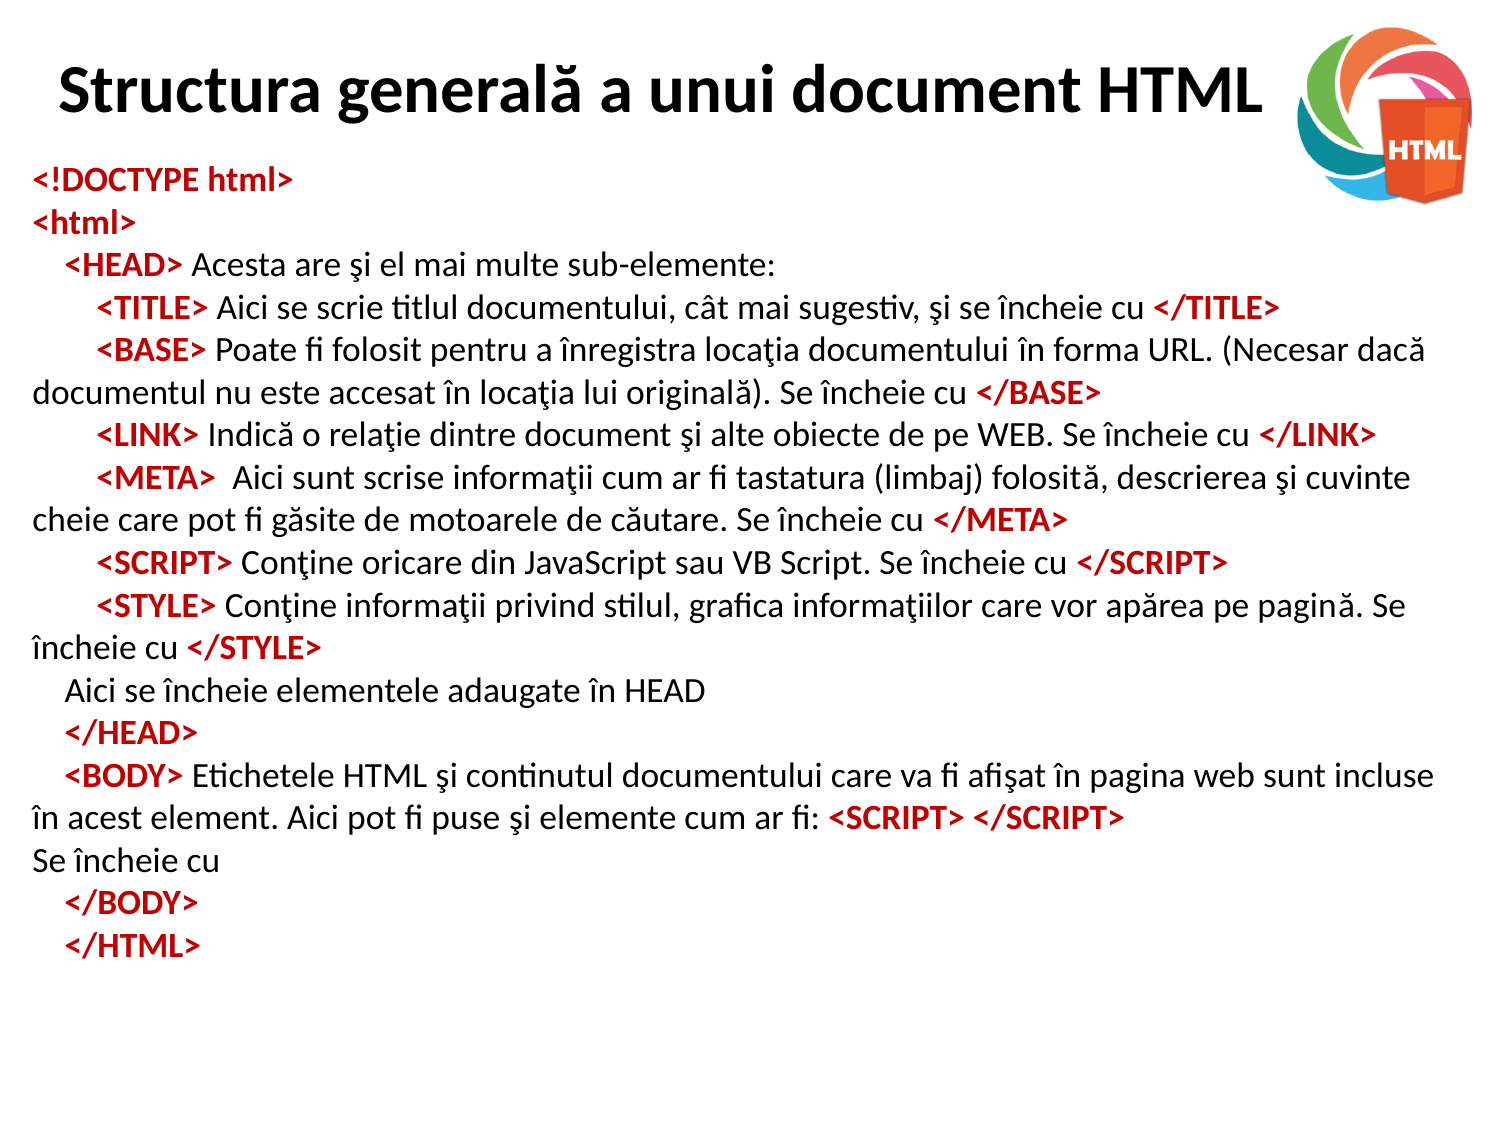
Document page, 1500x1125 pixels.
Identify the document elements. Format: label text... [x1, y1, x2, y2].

title Structura generală a unui document HTML [29, 8, 1264, 148]
picture [1269, 0, 1500, 231]
text_box <!DOCTYPE html> <html> <HEAD> Acesta are şi el mai multe sub-elemente: <TITLE> Aici se scrie titlul documentului, cât mai sugestiv, şi se încheie cu </TITLE> <BASE> Poate fi folosit pentru a înregistra locaţia documentului în forma URL. (Necesar dacă documentul nu este accesat în locaţia lui originală). Se încheie cu </BASE> <LINK> Indică o relaţie dintre document şi alte obiecte de pe WEB. Se încheie cu </LINK> <META> Aici sunt scrise informaţii cum ar fi tastatura (limbaj) folosită, descrierea şi cuvinte cheie care pot fi găsite de motoarele de căutare. Se încheie cu </META> <SCRIPT> Conţine oricare din JavaScript sau VB Script. Se încheie cu </SCRIPT> <STYLE> Conţine informaţii privind stilul, grafica informaţiilor care vor apărea pe pagină. Se încheie cu </STYLE> Aici se încheie elementele adaugate în HEAD </HEAD> <BODY> Etichetele HTML şi continutul documentului care va fi afişat în pagina web sunt incluse în acest element. Aici pot fi puse şi elemente cum ar fi: <SCRIPT> </SCRIPT> Se încheie cu </BODY> </HTML> [17, 148, 1483, 972]
